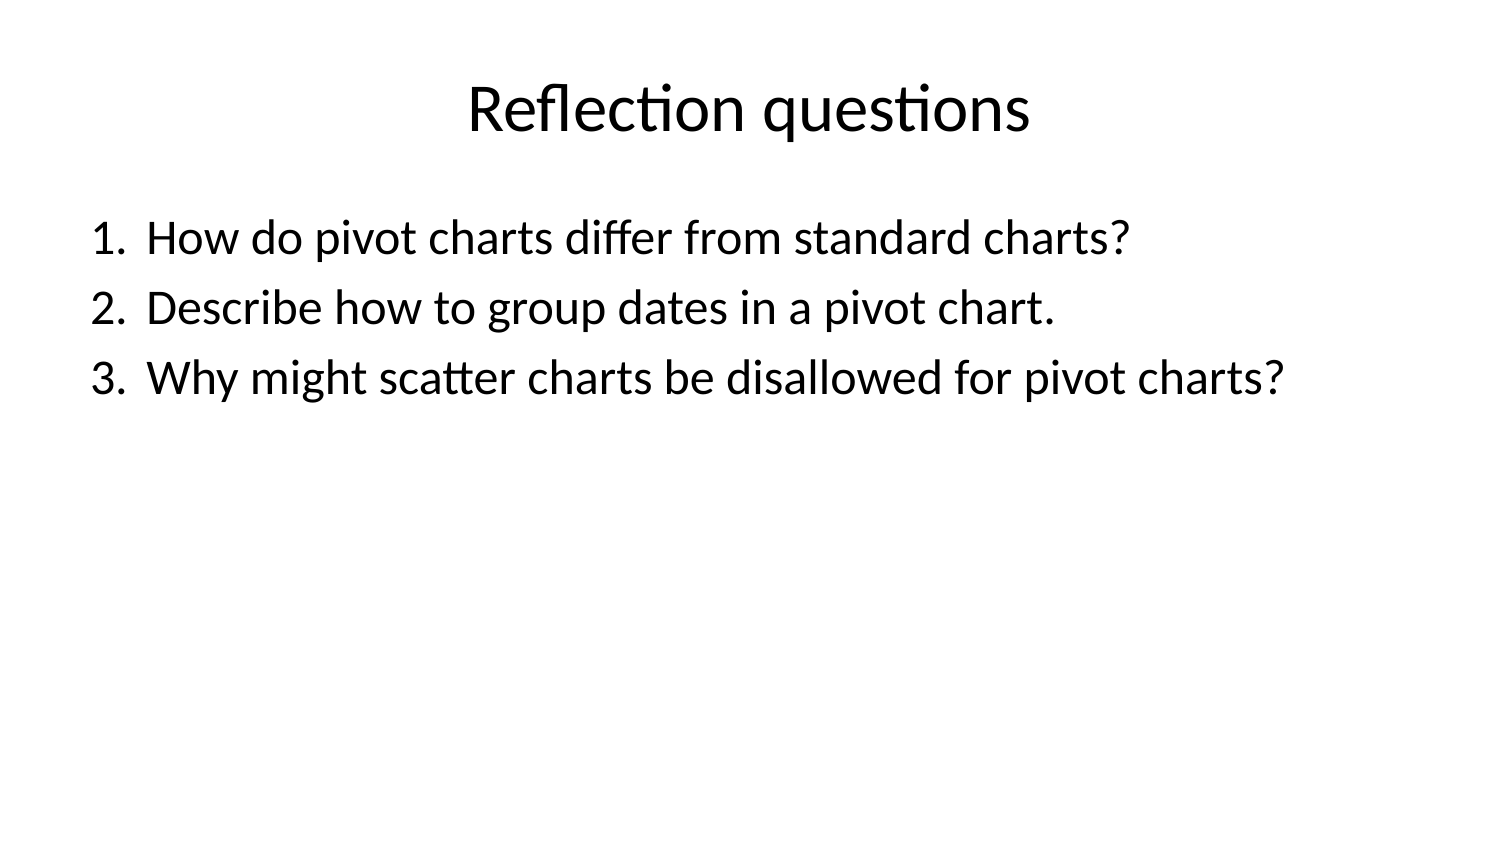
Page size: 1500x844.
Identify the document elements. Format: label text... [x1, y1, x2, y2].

list How do pivot charts differ from standard charts? Describe how to group dates in a pivot chart. Why might scatter charts be disallowed for pivot charts? [75, 196, 1425, 754]
title Reflection questions [75, 33, 1425, 175]
